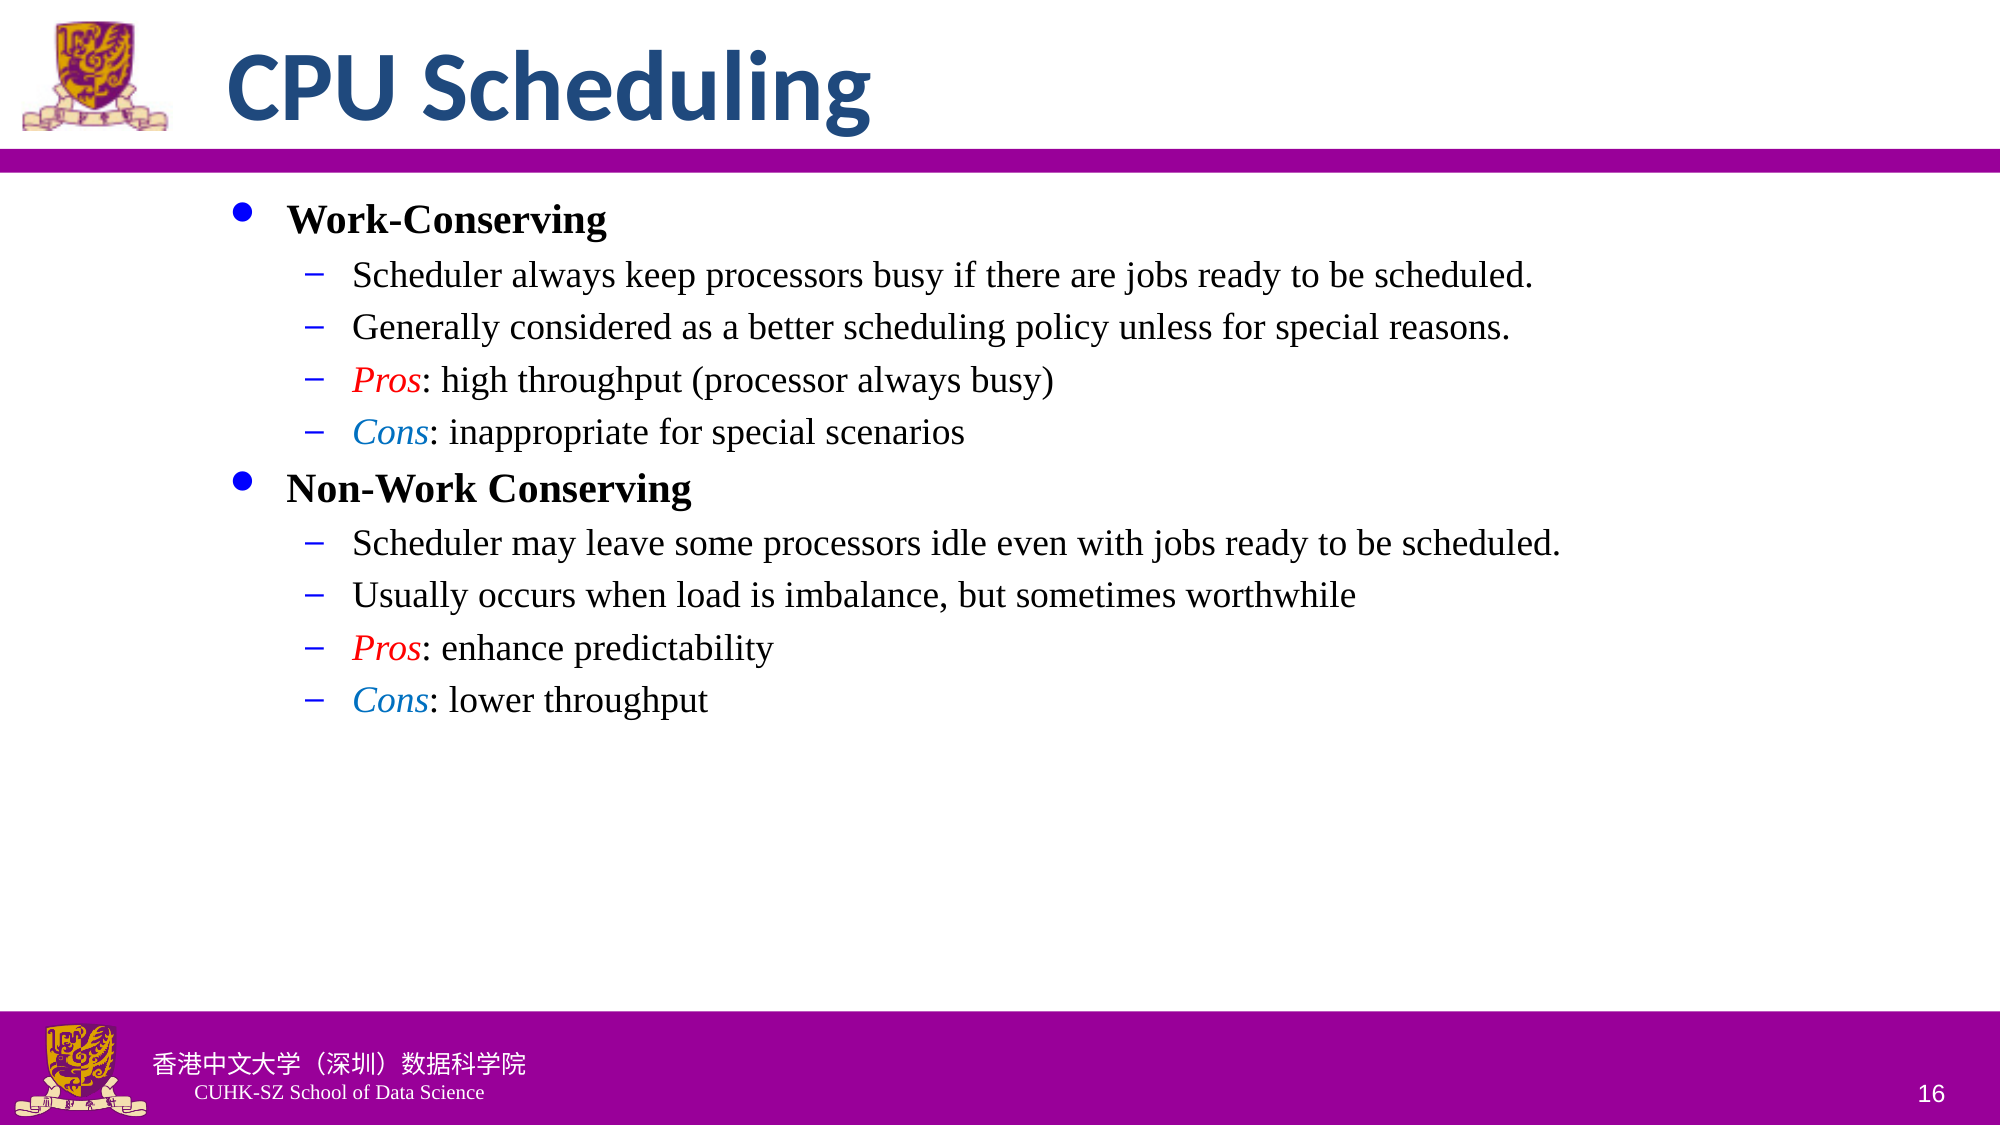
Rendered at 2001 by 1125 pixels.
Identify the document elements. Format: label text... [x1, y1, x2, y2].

picture [14, 1023, 149, 1117]
list Work-Conserving Scheduler always keep processors busy if there are jobs ready to be scheduled. Generally considered as a better scheduling policy unless for special reasons. Pros: high throughput (processor always busy) Cons: inappropriate for special scenarios Non-Work Conserving Scheduler may leave some processors idle even with jobs ready to be scheduled. Usually occurs when load is imbalance, but sometimes worthwhile Pros: enhance predictability Cons: lower throughput [214, 184, 1840, 953]
slide_number 16 [1493, 1070, 1961, 1125]
picture [21, 20, 173, 131]
title CPU Scheduling [212, 23, 1898, 138]
